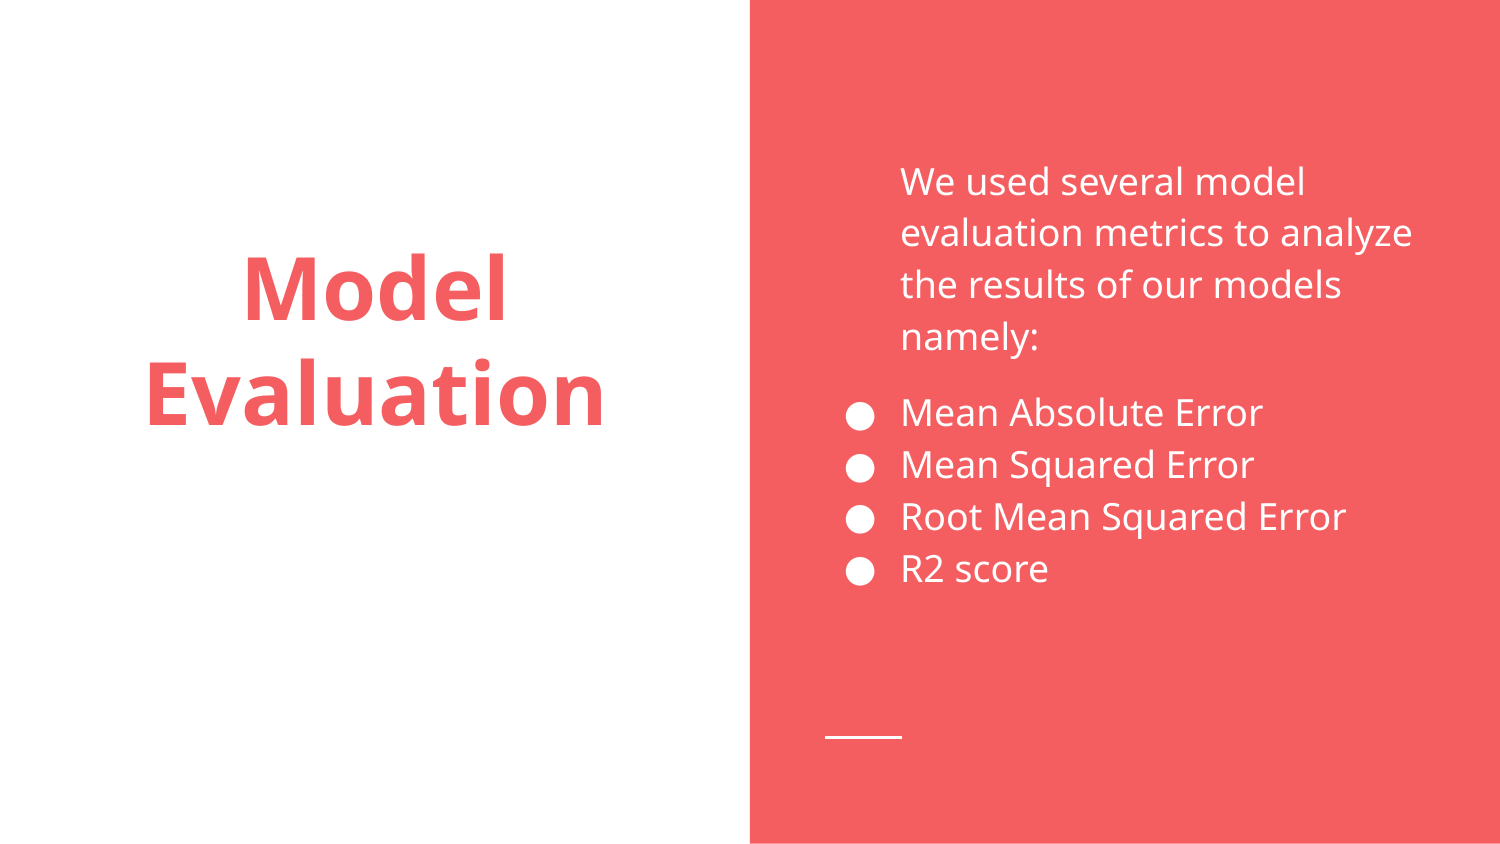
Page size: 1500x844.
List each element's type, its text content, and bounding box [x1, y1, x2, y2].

list We used several model evaluation metrics to analyze the results of our models namely: Mean Absolute Error Mean Squared Error Root Mean Squared Error R2 score [810, 118, 1440, 725]
title Model Evaluation [43, 181, 708, 458]
